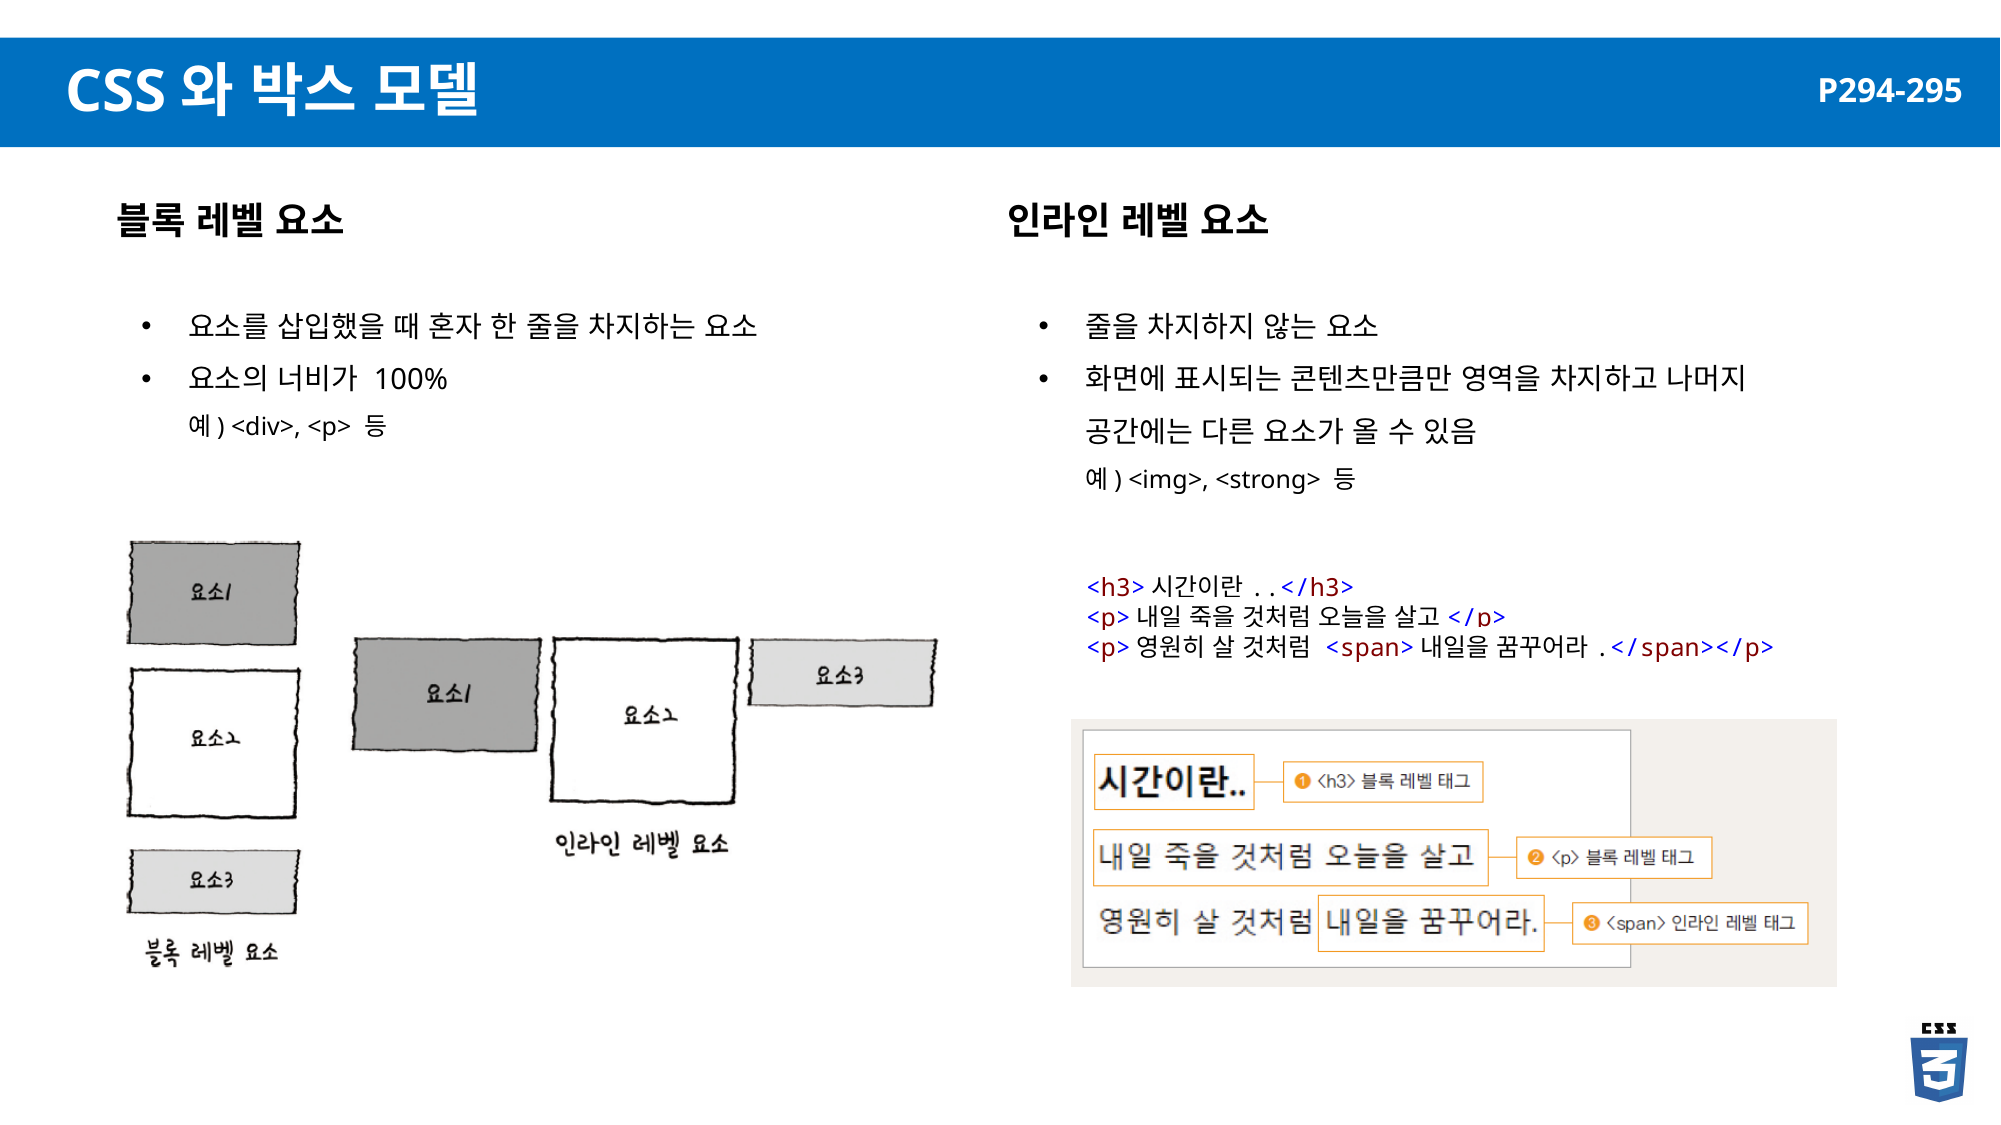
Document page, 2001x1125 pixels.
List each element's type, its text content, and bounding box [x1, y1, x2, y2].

text_box 요소를 삽입했을 때 혼자 한 줄을 차지하는 요소 요소의 너비가 100% 예) <div>, <p> 등 [126, 283, 856, 448]
title CSS와 박스 모델 [50, 37, 1542, 148]
text_box 블록 레벨 요소 [101, 189, 748, 250]
text_box <h3>시간이란..</h3> <p>내일 죽을 것처럼 오늘을 살고</p> <p>영원히 살 것처럼 <span>내일을 꿈꾸어라.</span></p> [1071, 563, 1839, 669]
text_box P294-295 [1802, 62, 1978, 117]
text_box 줄을 차지하지 않는 요소 화면에 표시되는 콘텐츠만큼만 영역을 차지하고 나머지 공간에는 다른 요소가 올 수 있음 예) <img>, <strong> 등 [1023, 283, 1806, 501]
picture [101, 510, 993, 997]
text_box 인라인 레벨 요소 [992, 189, 1638, 250]
picture [1894, 1016, 1981, 1105]
picture [1070, 719, 1837, 987]
